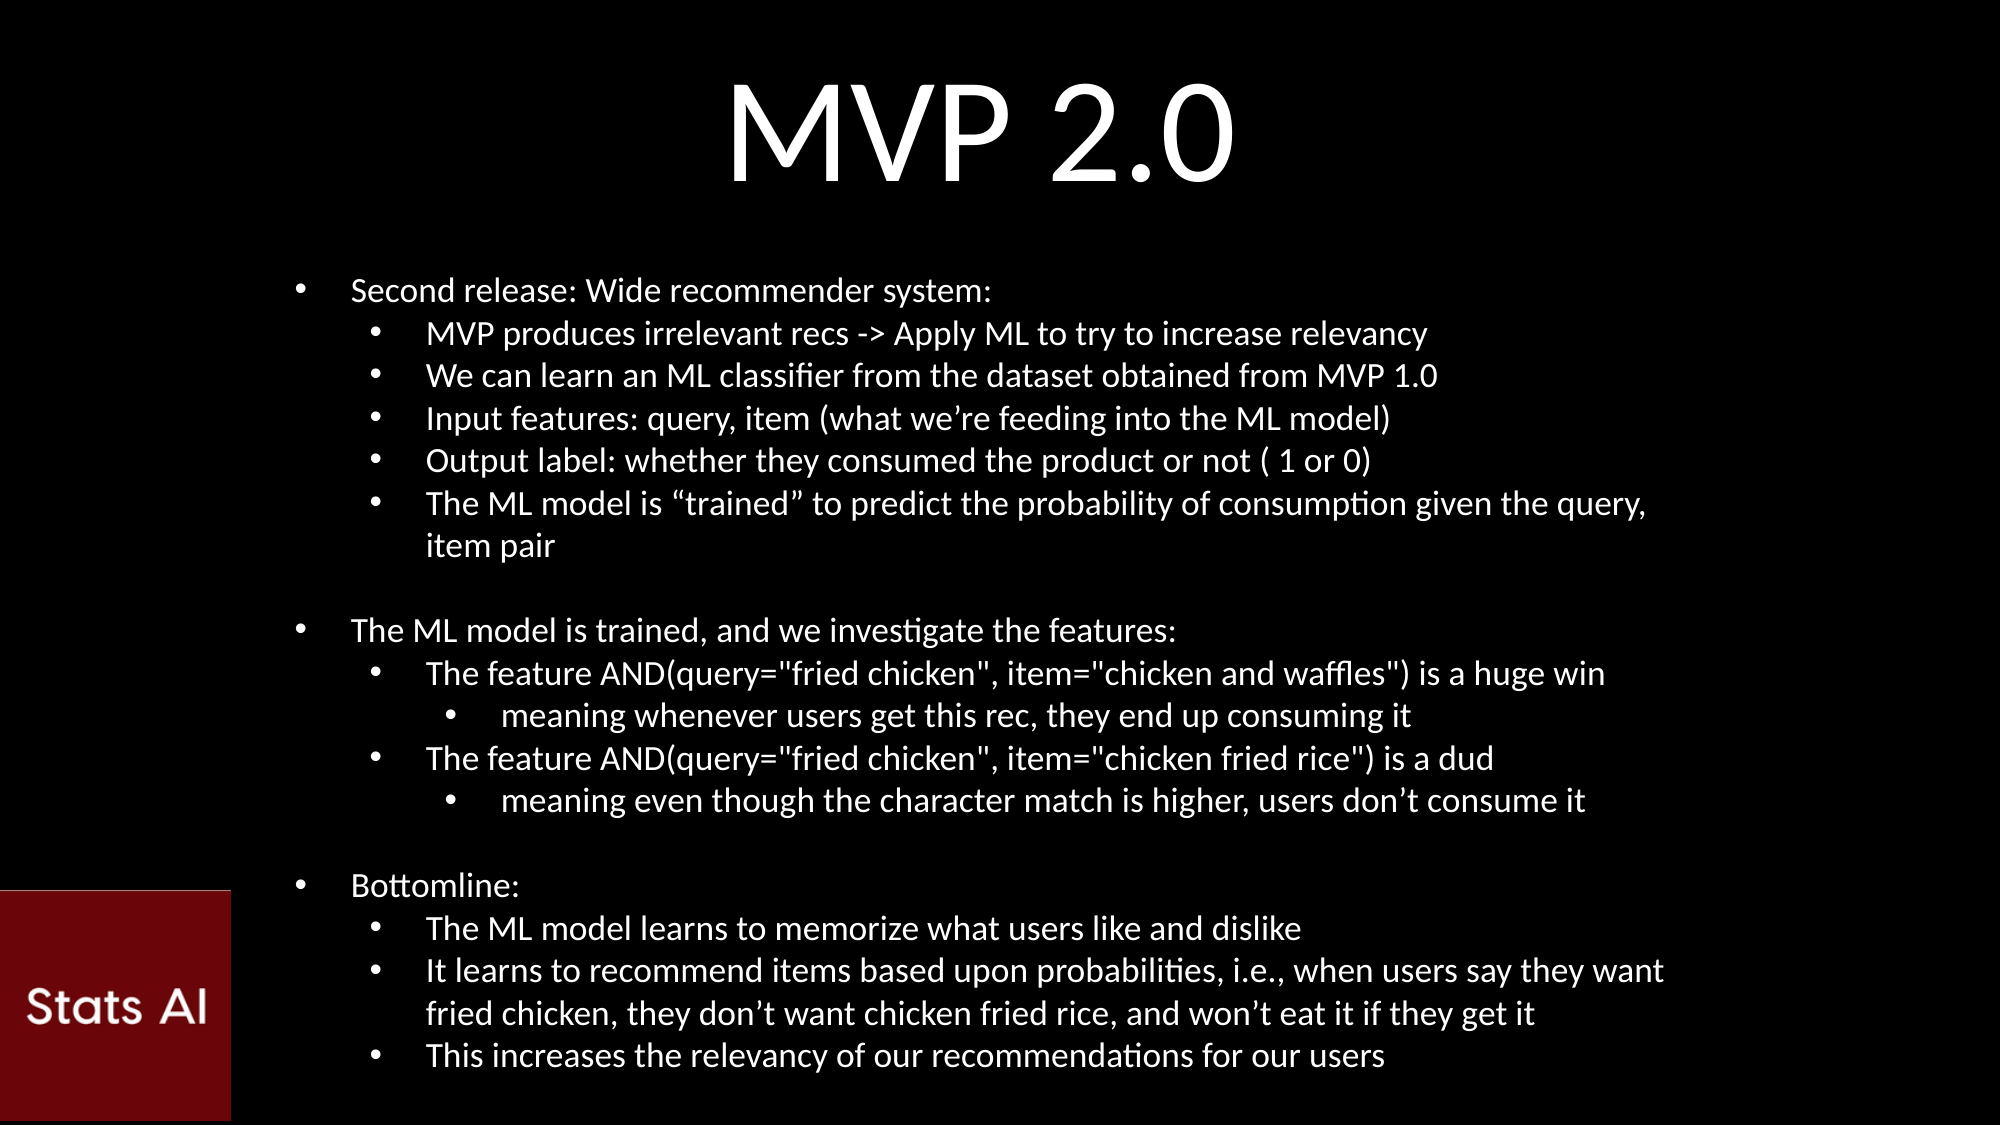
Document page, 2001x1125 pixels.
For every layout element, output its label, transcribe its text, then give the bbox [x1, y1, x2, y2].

picture [0, 890, 231, 1122]
text_box Second release: Wide recommender system: MVP produces irrelevant recs -> Apply ML to try to increase relevancy We can learn an ML classifier from the dataset obtained from MVP 1.0 Input features: query, item (what we’re feeding into the ML model) Output label: whether they consumed the product or not ( 1 or 0) The ML model is “trained” to predict the probability of consumption given the query, item pair The ML model is trained, and we investigate the features: The feature AND(query="fried chicken", item="chicken and waffles") is a huge win meaning whenever users get this rec, they end up consuming it The feature AND(query="fried chicken", item="chicken fried rice") is a dud meaning even though the character match is higher, users don’t consume it Bottomline: The ML model learns to memorize what users like and dislike It learns to recommend items based upon probabilities, i.e., when users say they want fried chicken, they don’t want chicken fried rice, and won’t eat it if they get it This increases the relevancy of our recommendations for our users [279, 259, 1721, 1083]
text_box MVP 2.0 [51, 24, 1908, 219]
